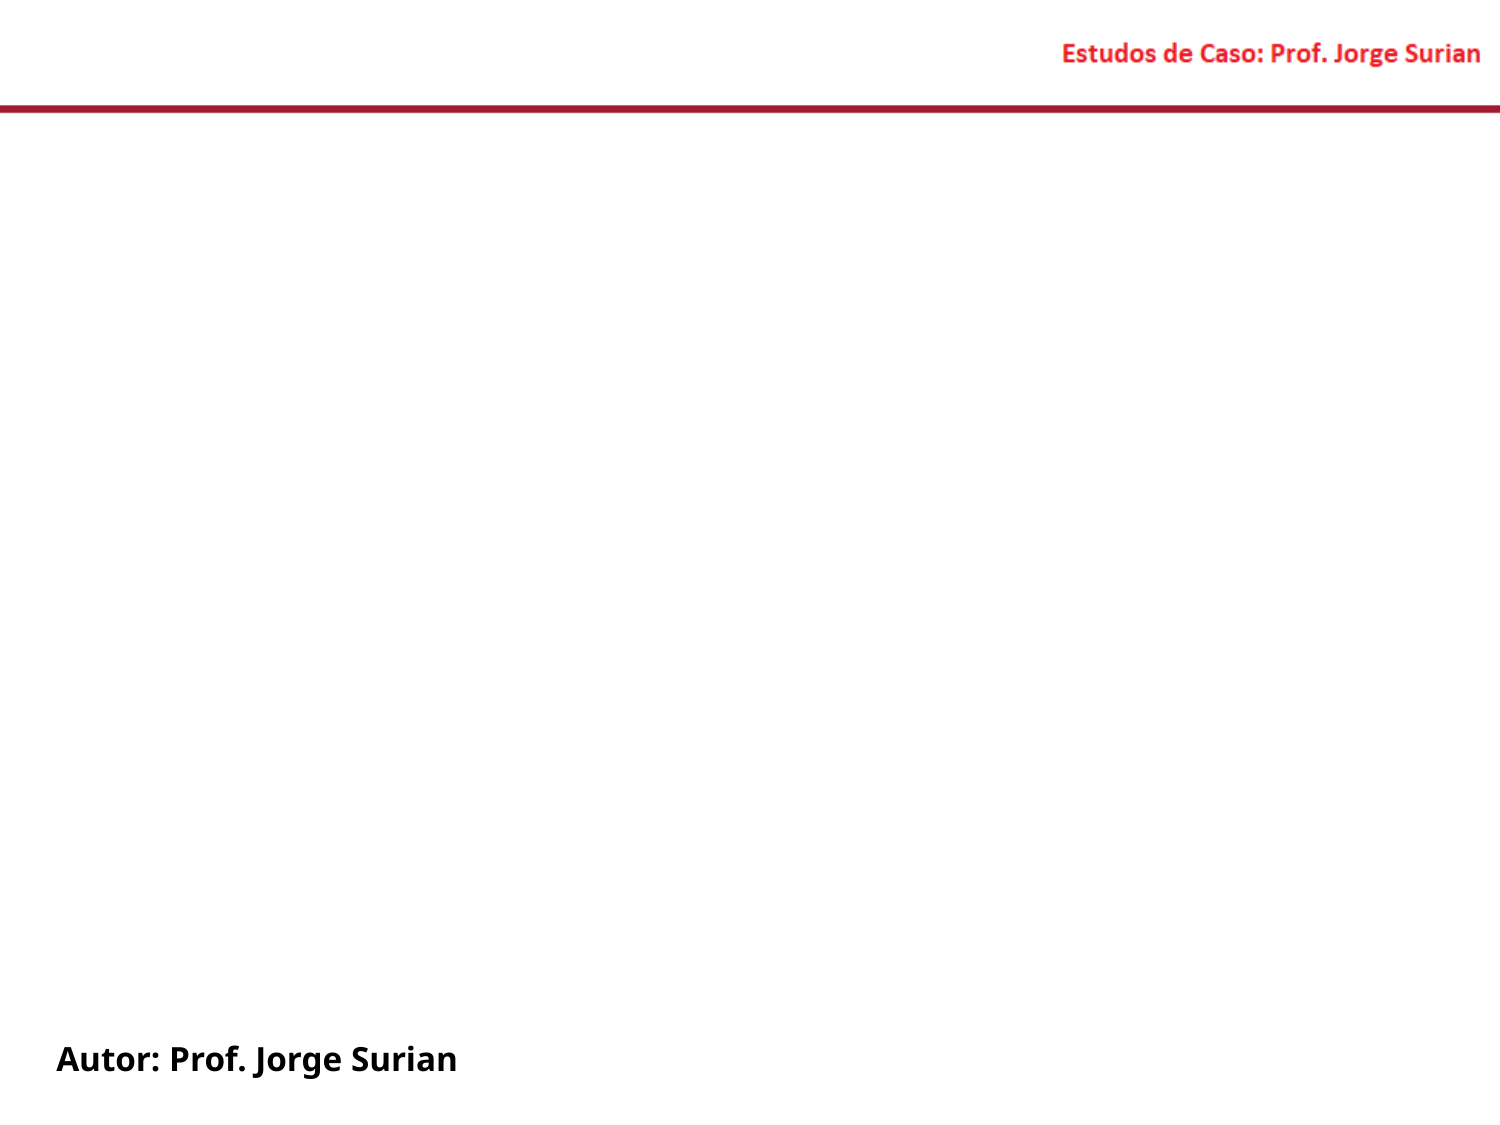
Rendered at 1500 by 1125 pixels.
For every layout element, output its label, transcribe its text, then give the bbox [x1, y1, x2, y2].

picture [0, 9, 1500, 1115]
list Autor: Prof. Jorge Surian [41, 1035, 1459, 1094]
